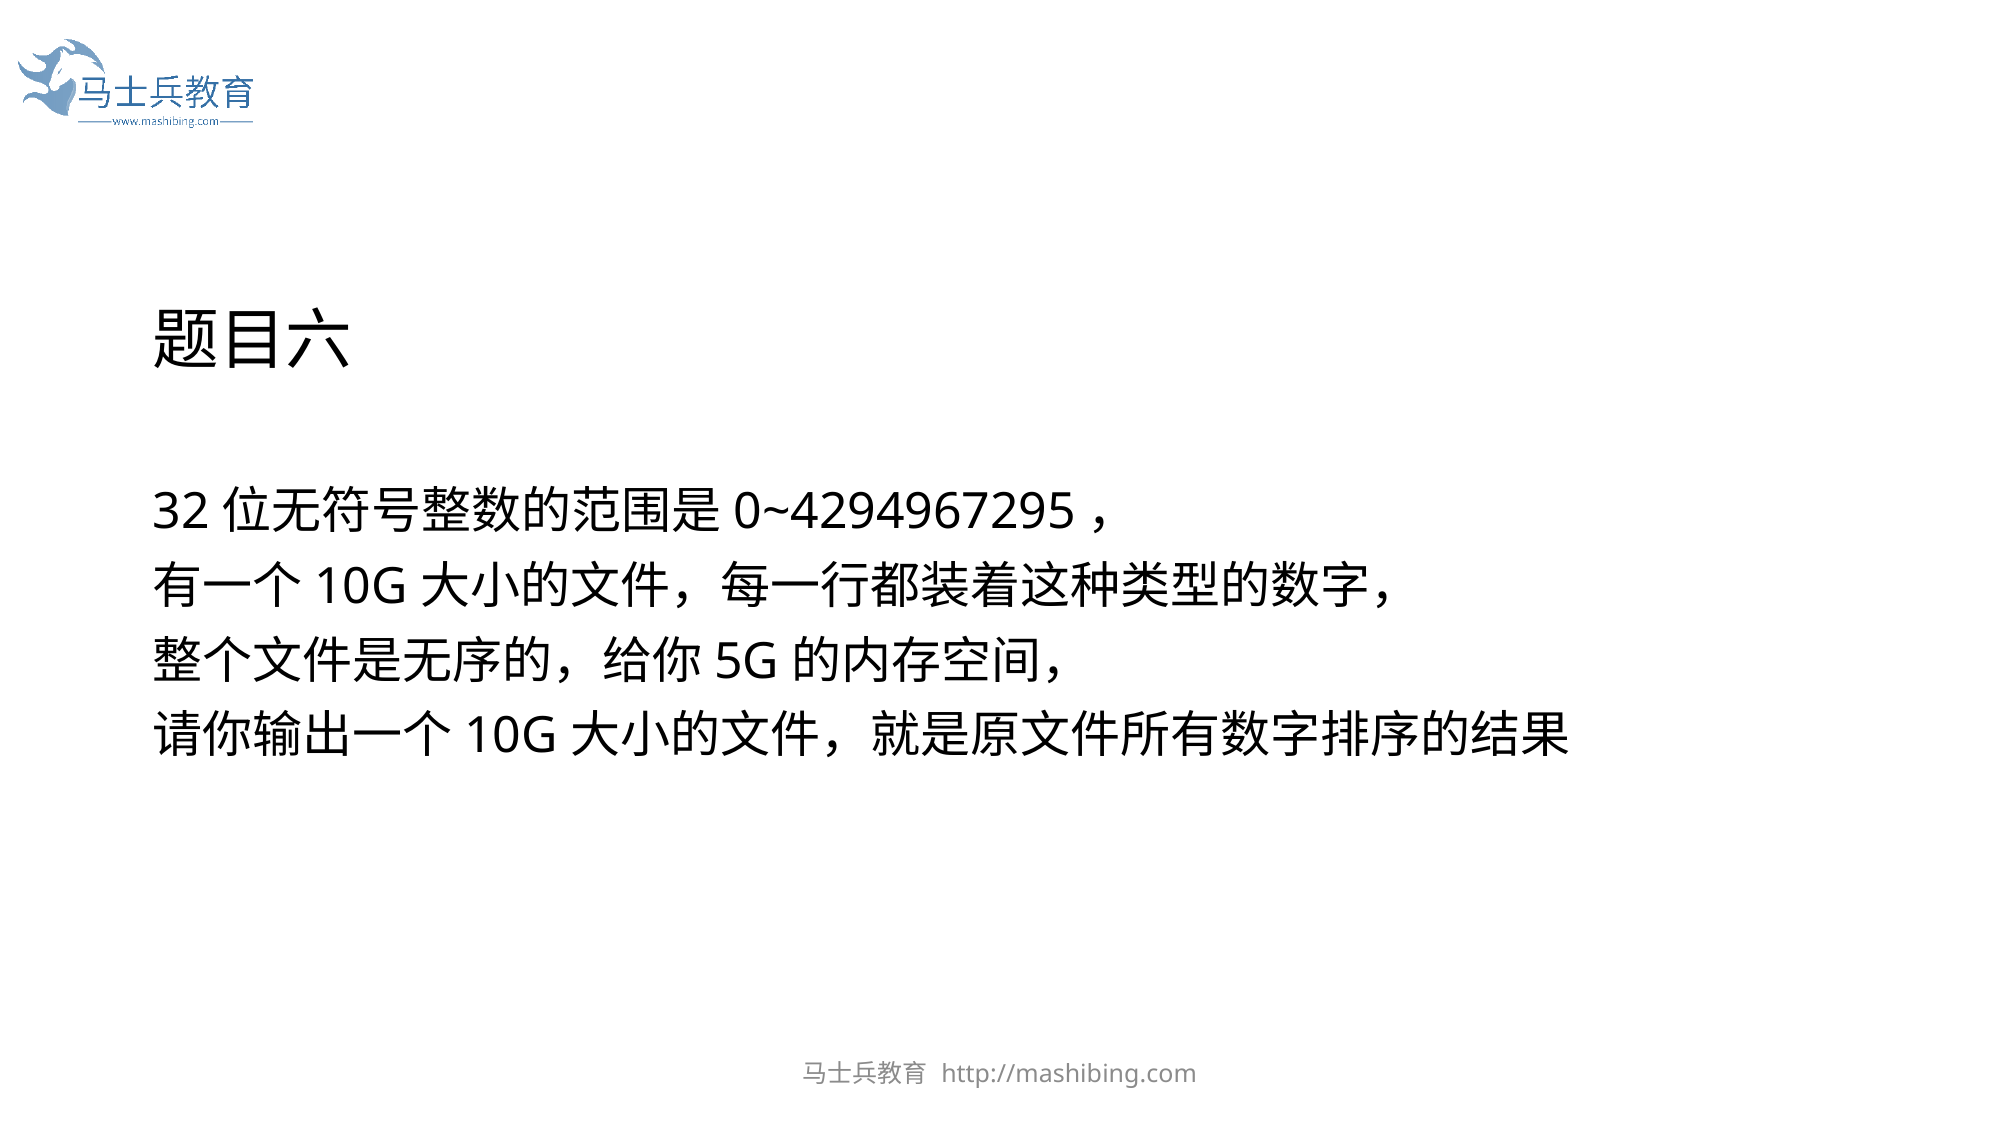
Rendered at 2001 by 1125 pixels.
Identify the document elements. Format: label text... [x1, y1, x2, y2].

title 题目六 [137, 205, 1863, 477]
footer 马士兵教育 http://mashibing.com [662, 1042, 1338, 1103]
picture [7, 5, 276, 177]
list 32位无符号整数的范围是0~4294967295， 有一个10G大小的文件，每一行都装着这种类型的数字， 整个文件是无序的，给你5G的内存空间， 请你输出一个10G大小的文件，就是原文件所有数字排序的结果 [137, 477, 1863, 960]
